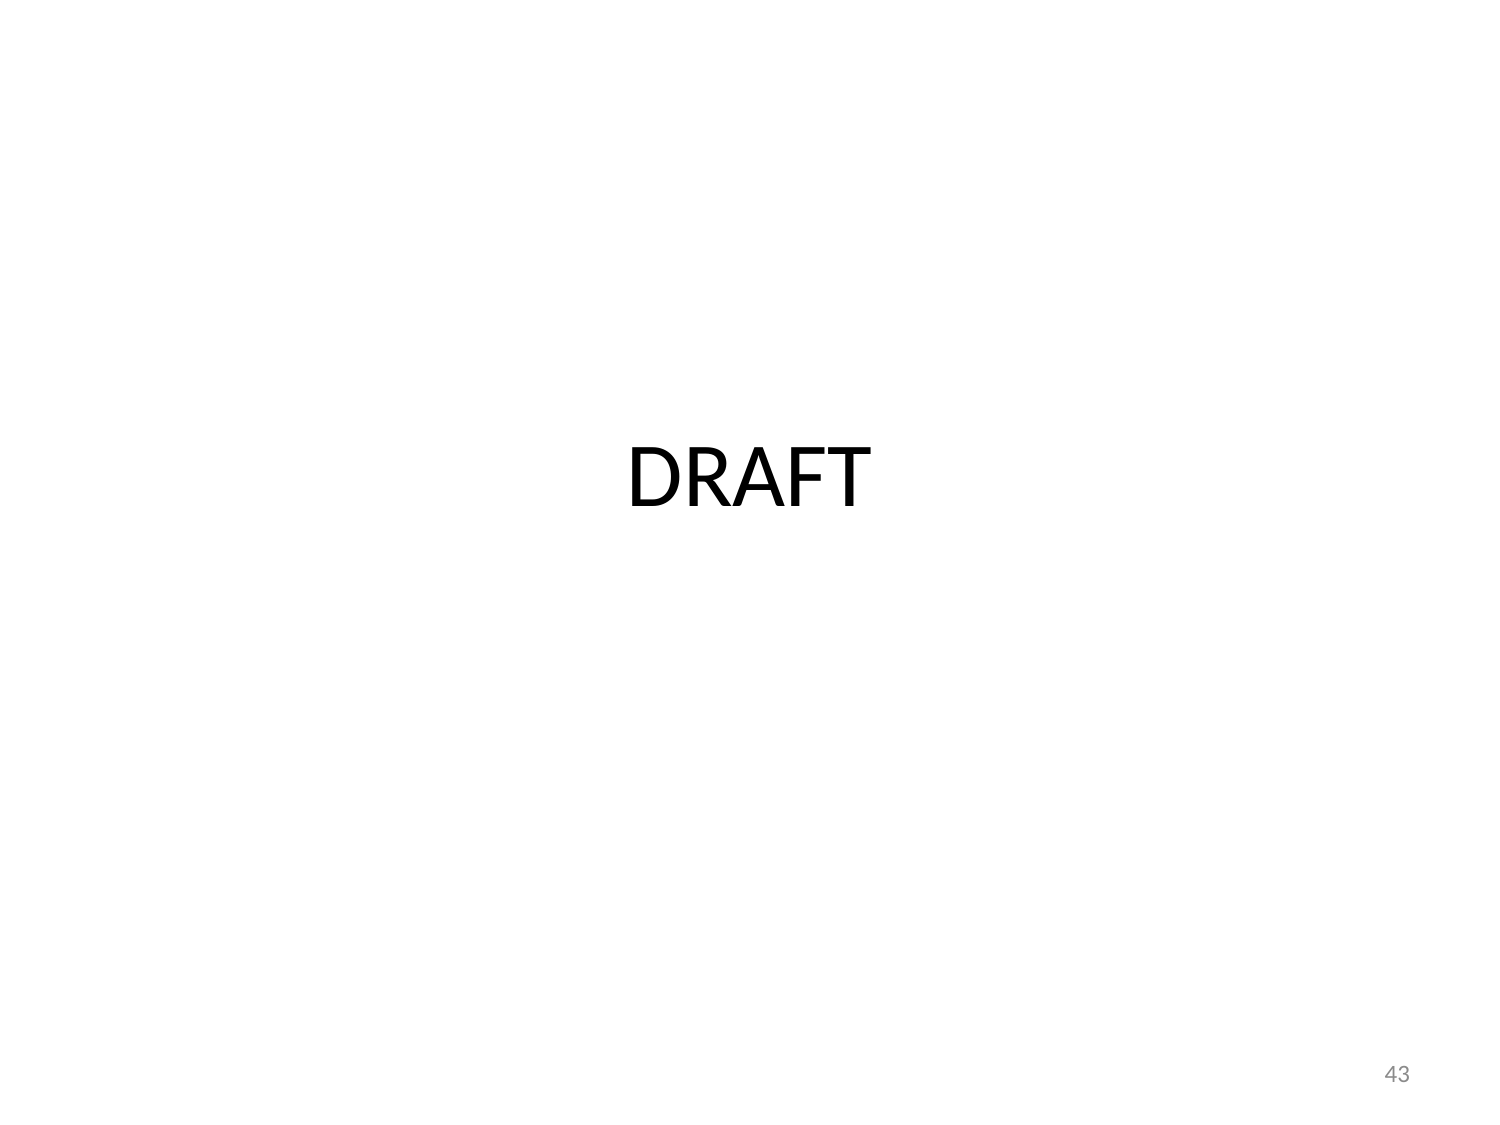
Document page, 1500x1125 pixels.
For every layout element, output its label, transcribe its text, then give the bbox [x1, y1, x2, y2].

title DRAFT [112, 349, 1388, 591]
slide_number 43 [1074, 1042, 1425, 1103]
